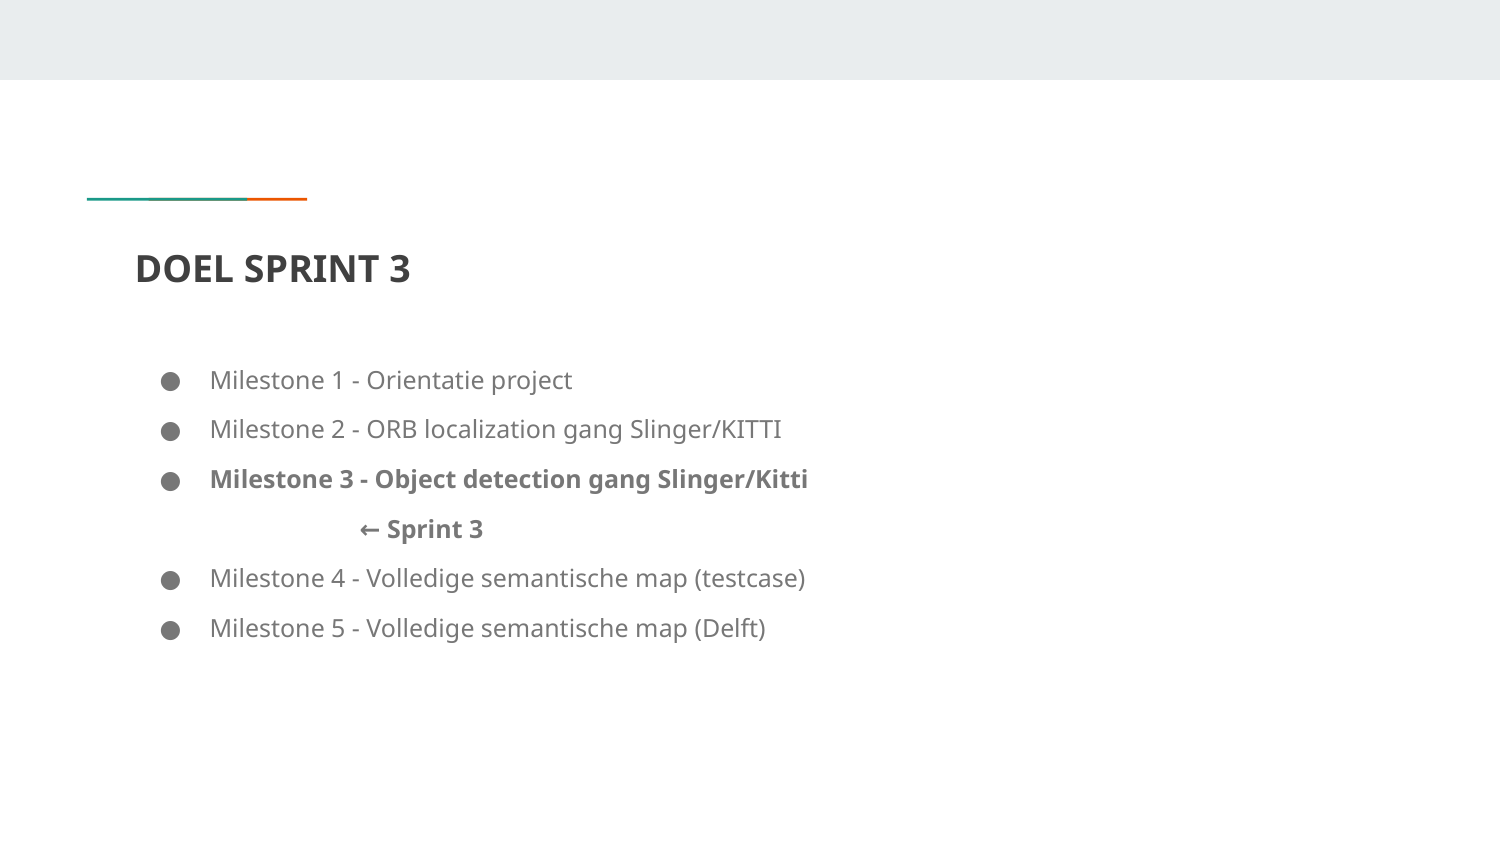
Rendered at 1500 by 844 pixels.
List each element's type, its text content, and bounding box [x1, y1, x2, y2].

title DOEL SPRINT 3 [119, 216, 1381, 305]
list Milestone 1 - Orientatie project Milestone 2 - ORB localization gang Slinger/KITTI Milestone 3 - Object detection gang Slinger/Kitti ← Sprint 3 Milestone 4 - Volledige semantische map (testcase) Milestone 5 - Volledige semantische map (Delft) [119, 329, 1381, 701]
